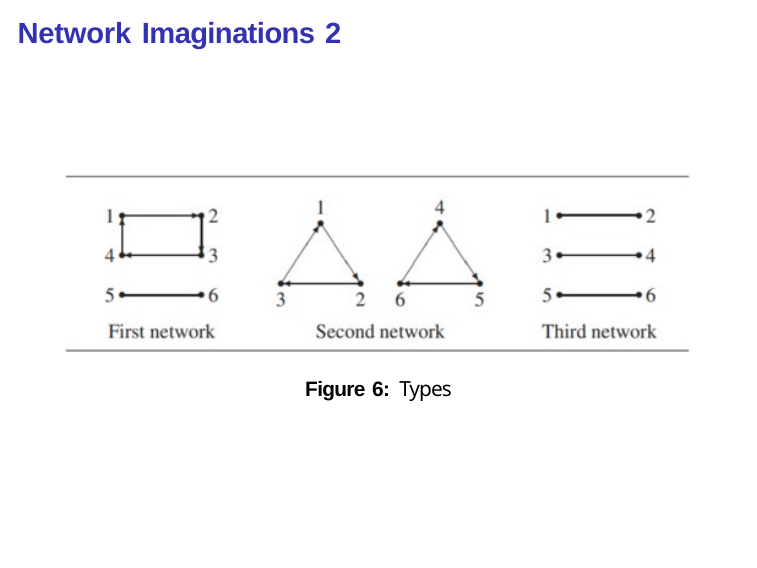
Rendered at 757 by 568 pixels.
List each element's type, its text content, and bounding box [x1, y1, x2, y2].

text_box Figure 6: Types [303, 373, 453, 401]
text_box Network Imaginations 2 [15, 11, 346, 50]
picture [64, 174, 690, 352]
